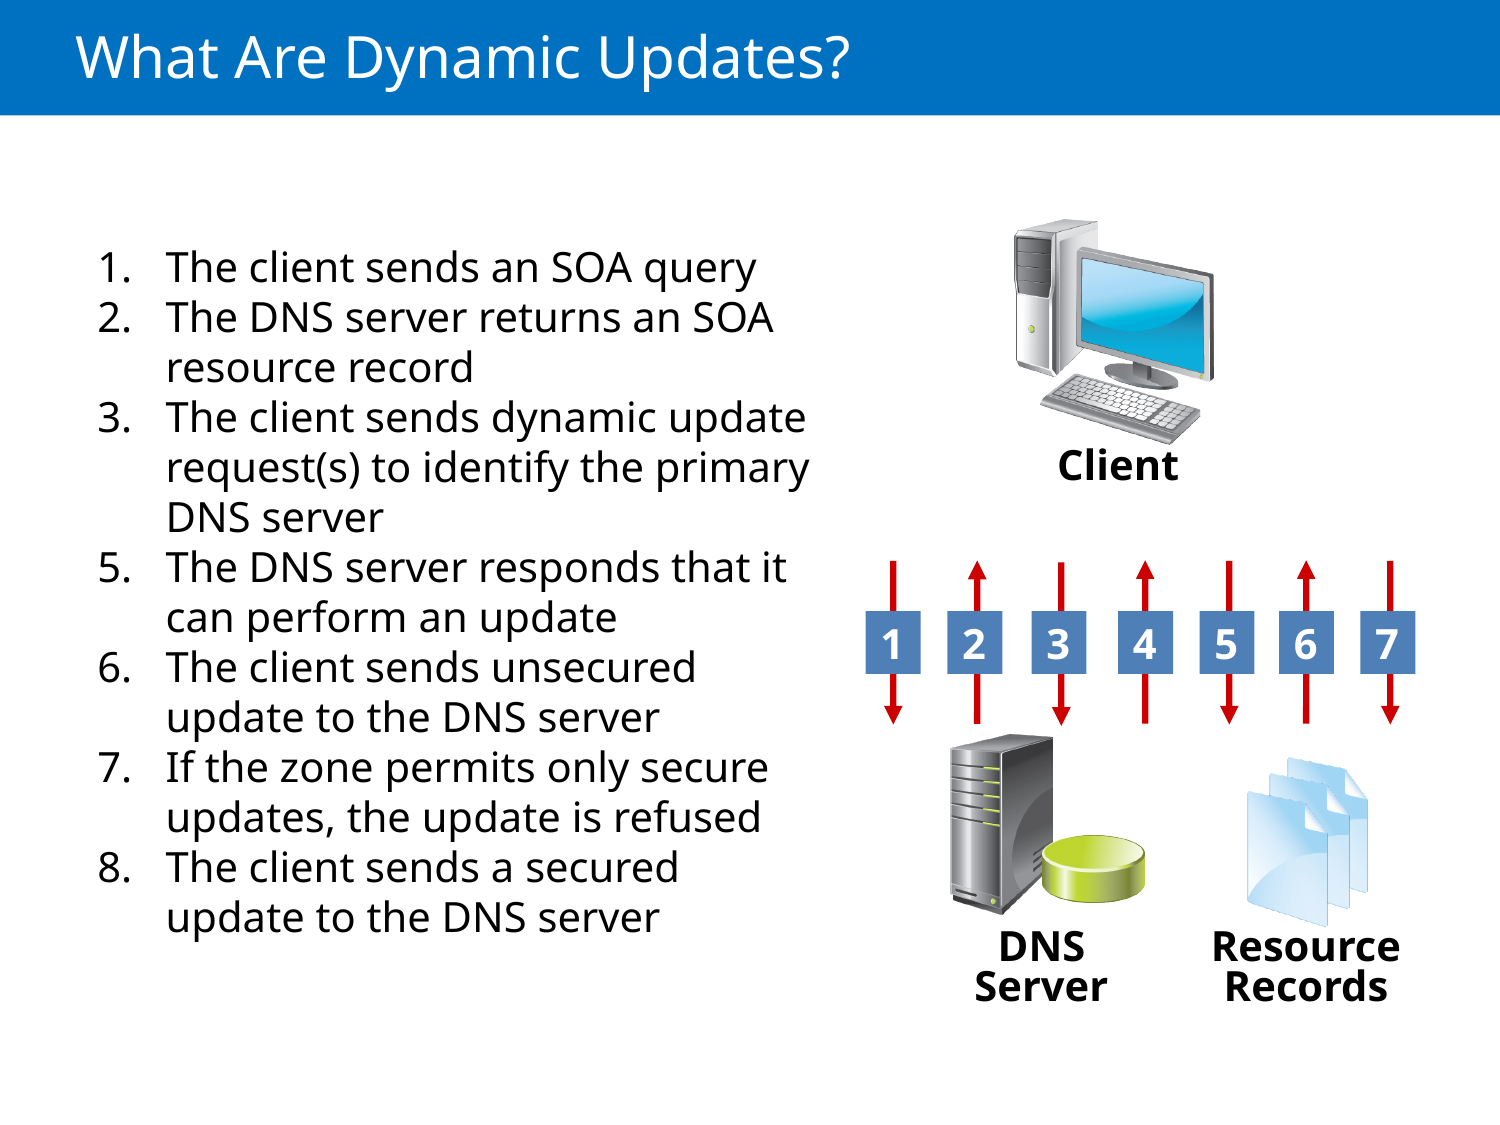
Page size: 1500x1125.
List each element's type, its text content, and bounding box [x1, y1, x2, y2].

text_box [865, 219, 1431, 1011]
text_box The client sends an SOA query The DNS server returns an SOA resource record The client sends dynamic update request(s) to identify the primary DNS server The DNS server responds that it can perform an update The client sends unsecured update to the DNS server If the zone permits only secure updates, the update is refused The client sends a secured update to the DNS server [69, 219, 821, 963]
title What Are Dynamic Updates? [75, 0, 1351, 122]
